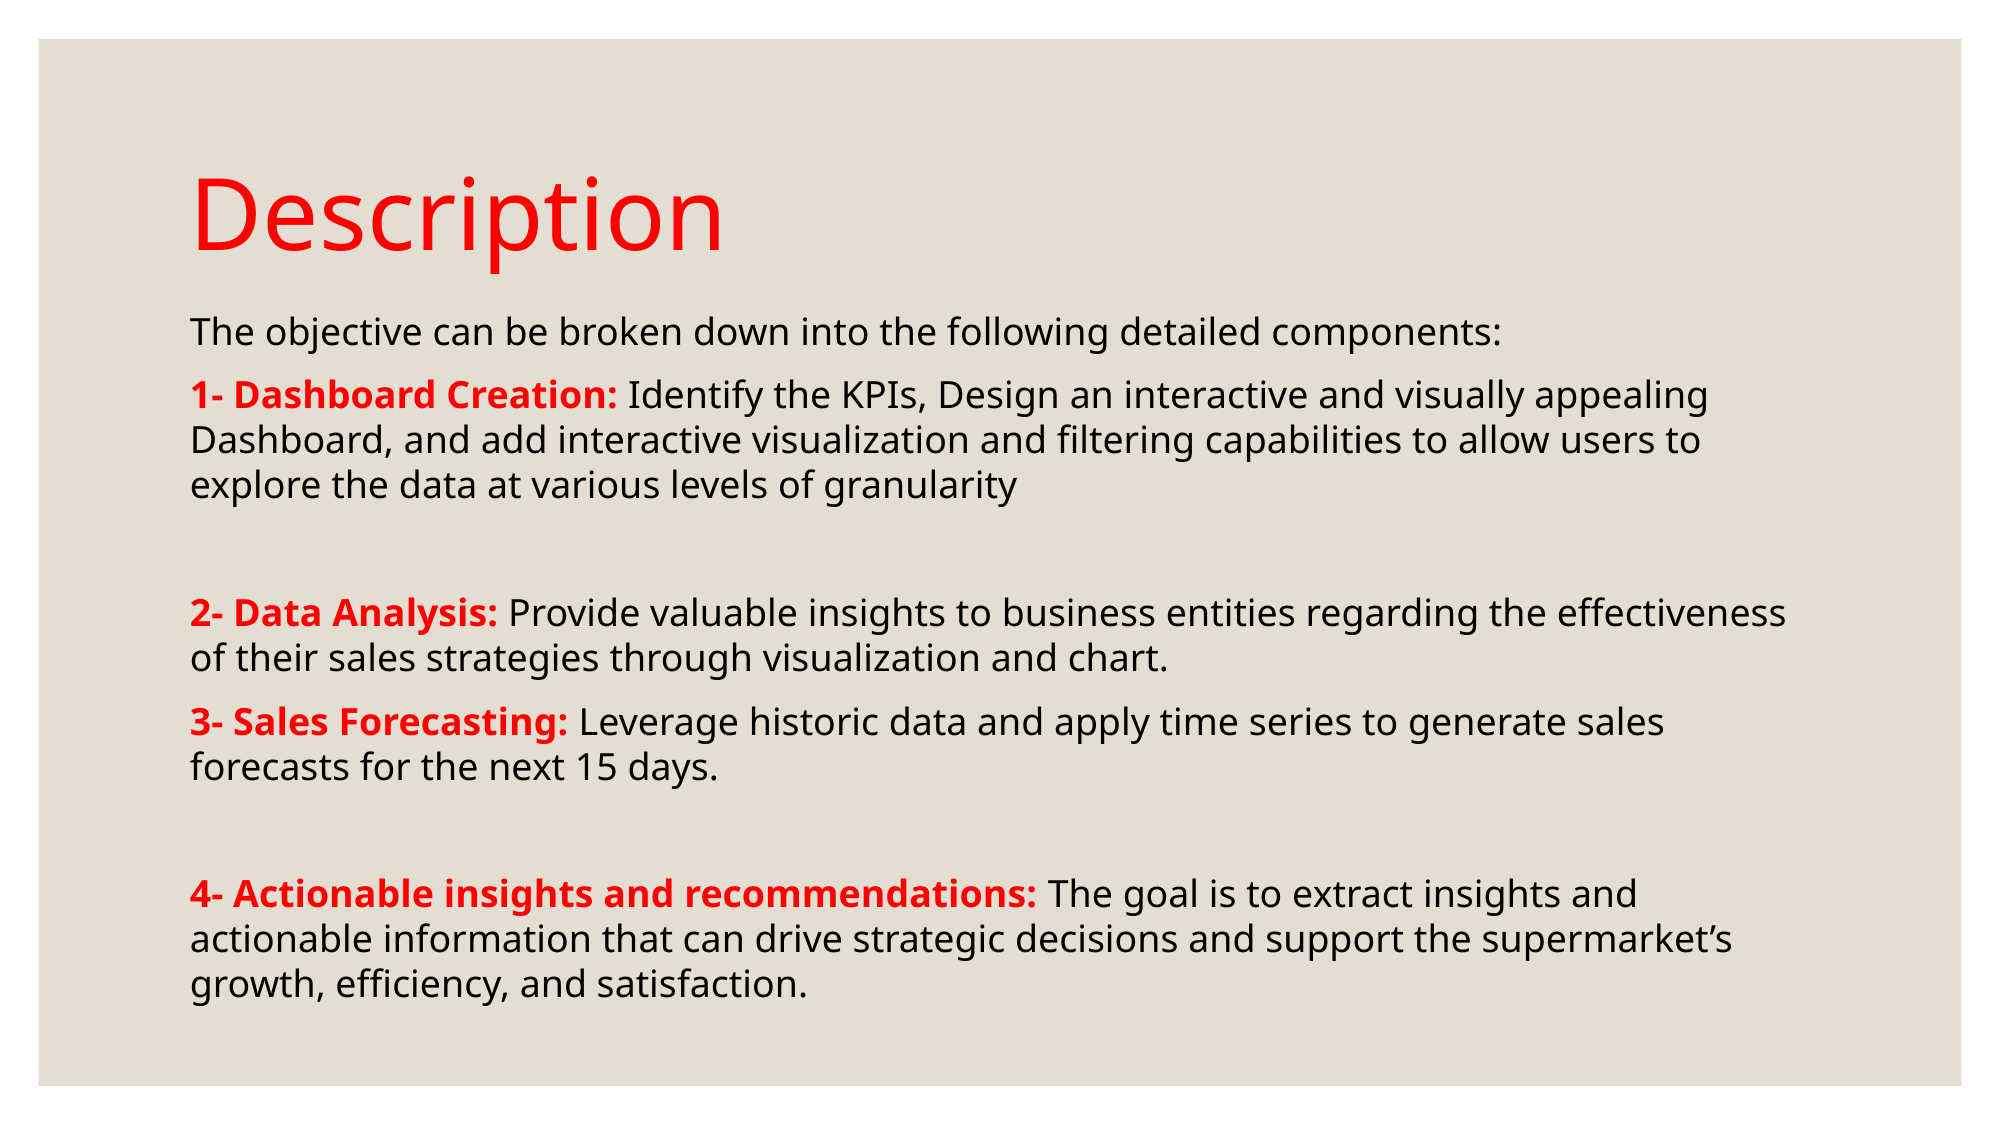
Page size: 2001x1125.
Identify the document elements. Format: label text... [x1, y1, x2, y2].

title Description [174, 105, 1825, 300]
list The objective can be broken down into the following detailed components: 1- Dashboard Creation: Identify the KPIs, Design an interactive and visually appealing Dashboard, and add interactive visualization and filtering capabilities to allow users to explore the data at various levels of granularity 2- Data Analysis: Provide valuable insights to business entities regarding the effectiveness of their sales strategies through visualization and chart. 3- Sales Forecasting: Leverage historic data and apply time series to generate sales forecasts for the next 15 days. 4- Actionable insights and recommendations: The goal is to extract insights and actionable information that can drive strategic decisions and support the supermarket’s growth, efficiency, and satisfaction. [174, 300, 1825, 1029]
